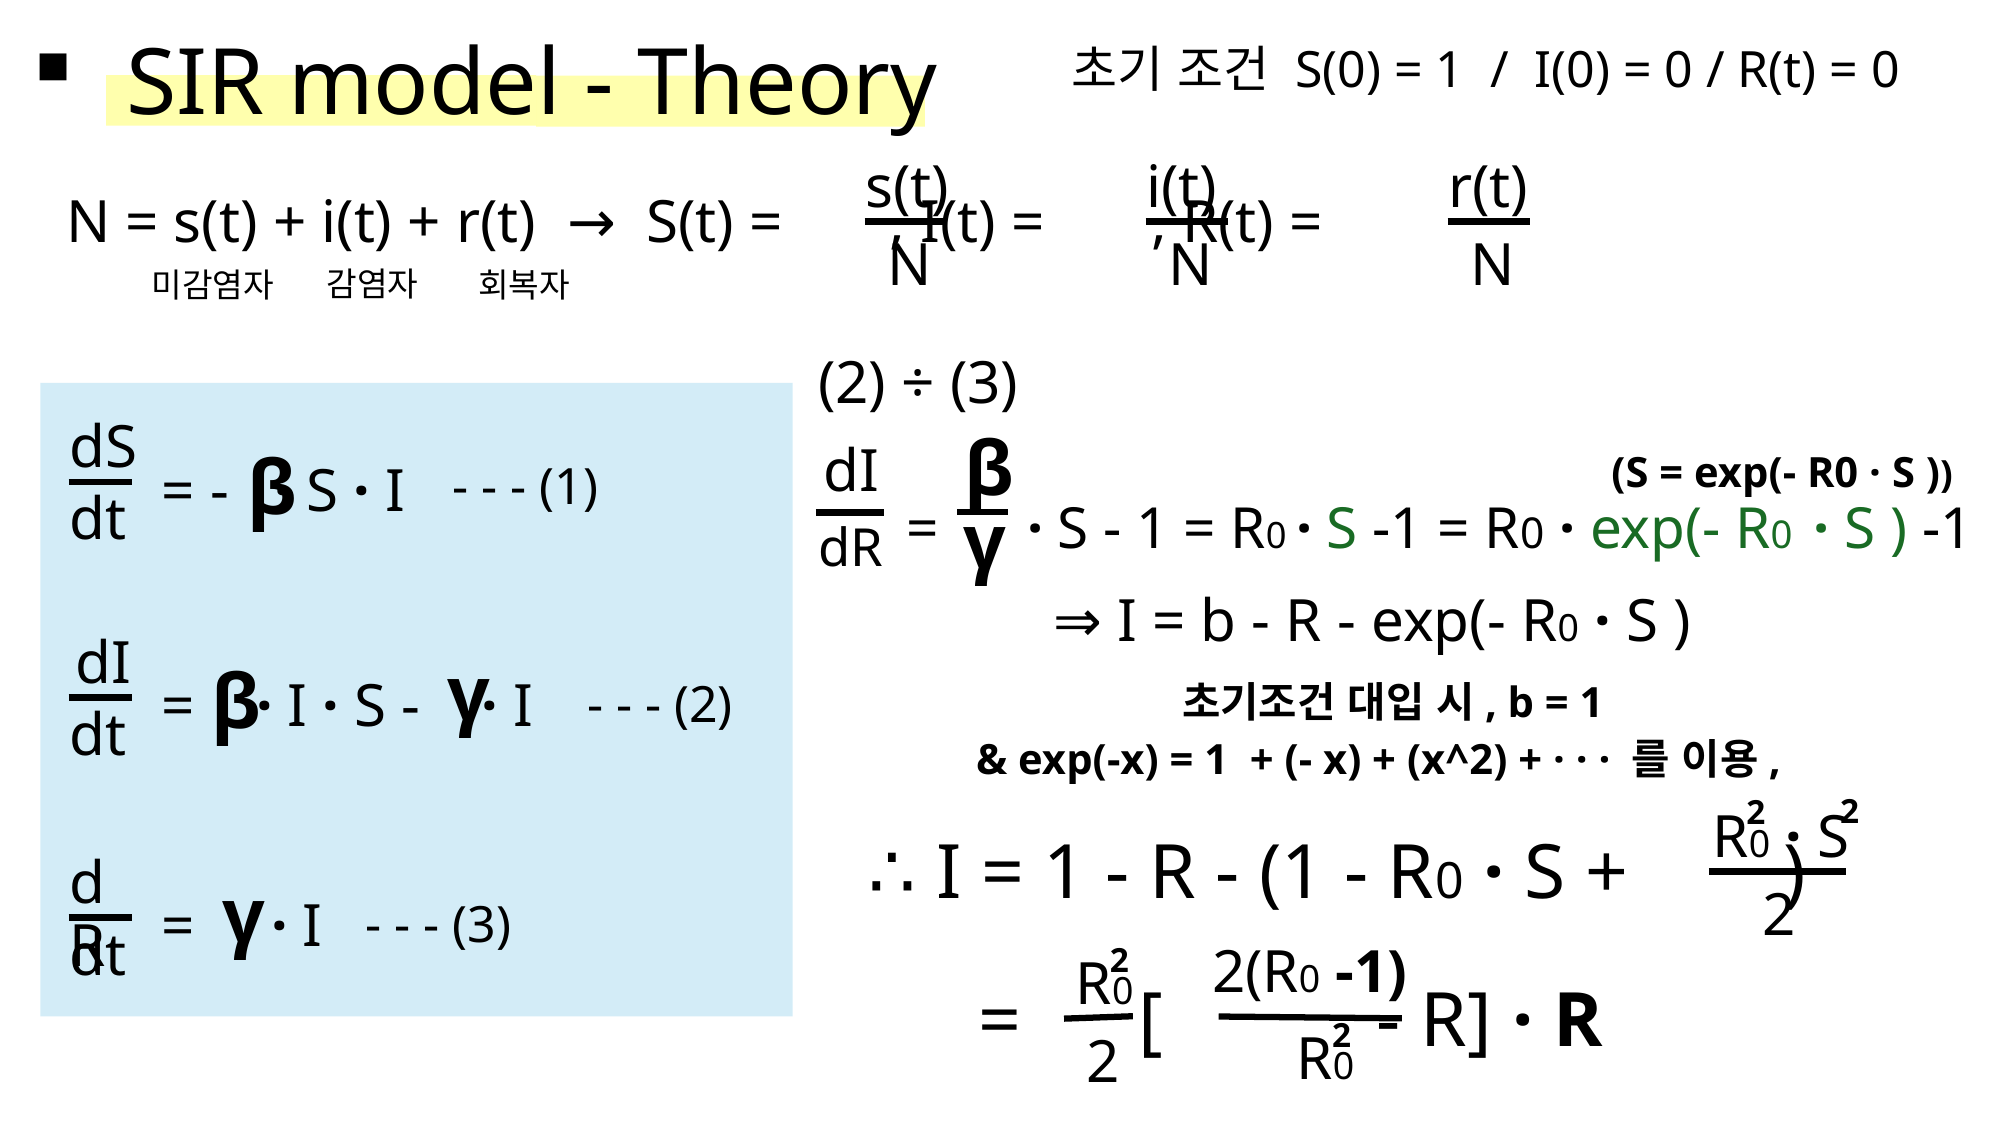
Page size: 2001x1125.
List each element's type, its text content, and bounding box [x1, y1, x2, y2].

list N = s(t) + i(t) + r(t) → S(t) = , I(t) = , R(t) = [51, 184, 1614, 354]
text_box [865, 934, 2000, 1117]
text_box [802, 412, 2000, 606]
text_box 감염자 [312, 255, 505, 311]
title SIR model - Theory [17, 0, 1303, 169]
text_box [960, 667, 2000, 815]
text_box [1432, 149, 1556, 320]
text_box [39, 381, 794, 1018]
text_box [53, 625, 1710, 839]
text_box 회복자 [463, 257, 657, 312]
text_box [53, 845, 865, 1062]
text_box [1130, 149, 1254, 320]
text_box 초기 조건 S(0) = 1 / I(0) = 0 / R(t) = 0 [1303, 36, 1960, 133]
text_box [53, 409, 1710, 624]
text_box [853, 782, 1995, 970]
text_box 미감염자 [136, 257, 330, 312]
text_box ⇒ I = b - R - exp(- R0 · S ) [1038, 606, 1829, 667]
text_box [849, 149, 973, 320]
text_box (2) ÷ (3) [803, 345, 1921, 412]
